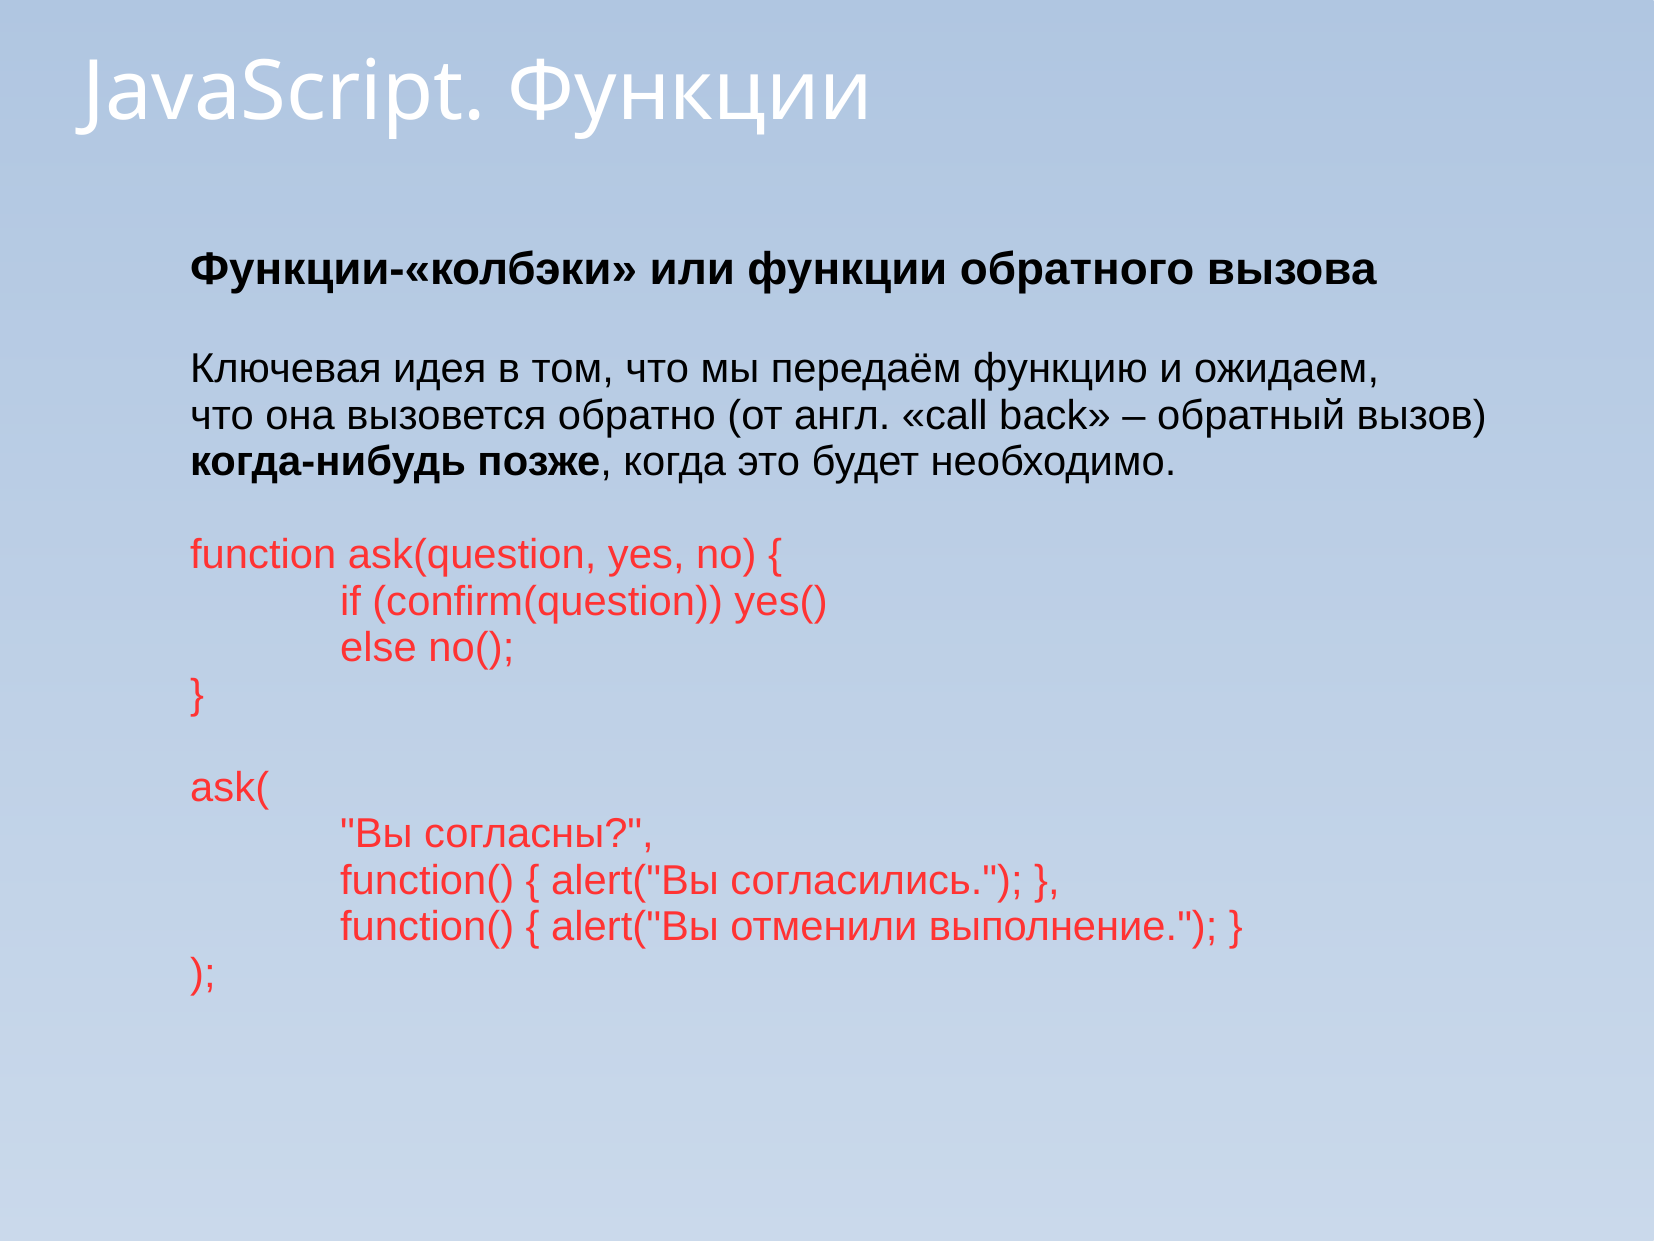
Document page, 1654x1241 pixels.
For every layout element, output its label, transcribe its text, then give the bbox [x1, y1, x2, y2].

title JavaScript. Функции [82, 0, 1571, 196]
text_box Функции-«колбэки» или функции обратного вызова Ключевая идея в том, что мы передаём функцию и ожидаем, что она вызовется обратно (от англ. «call back» – обратный вызов) когда-нибудь позже, когда это будет необходимо. function ask(question, yes, no) { if (confirm(question)) yes() else no(); } ask( "Вы согласны?", function() { alert("Вы согласились."); }, function() { alert("Вы отменили выполнение."); } ); [175, 236, 1503, 1158]
